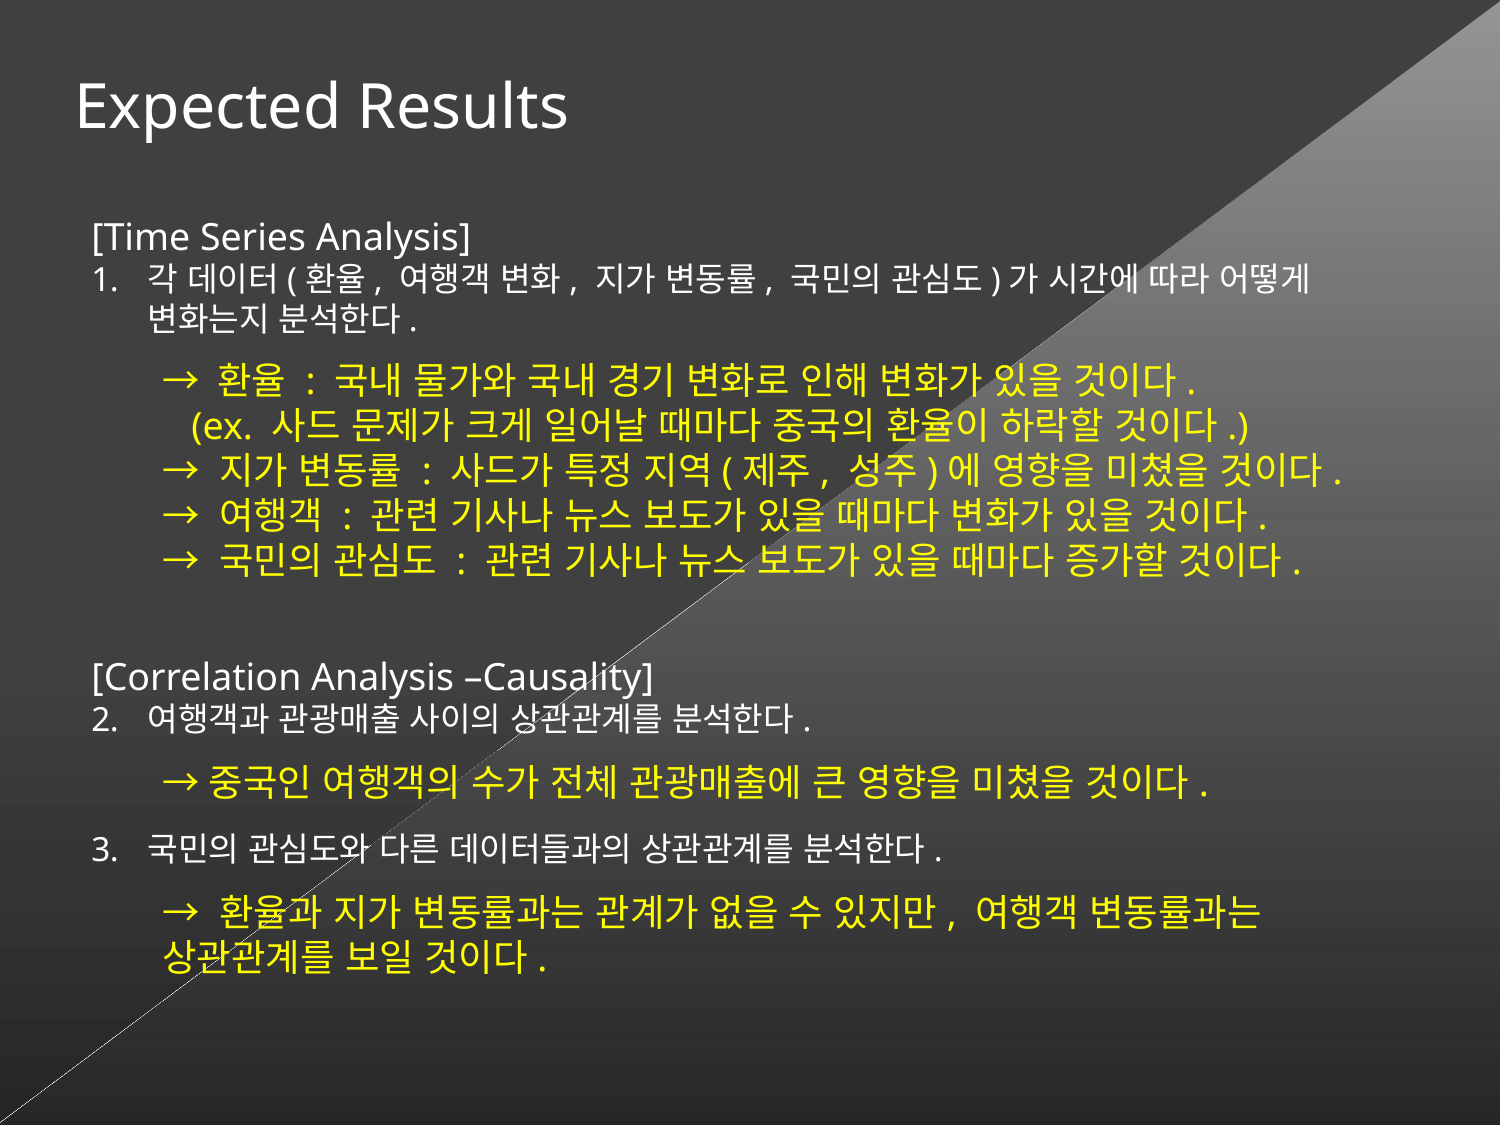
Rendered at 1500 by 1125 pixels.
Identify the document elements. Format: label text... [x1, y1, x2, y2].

text_box →중국인 여행객의 수가 전체 관광매출에 큰 영향을 미쳤을 것이다. [147, 751, 1435, 812]
text_box Expected Results [59, 58, 727, 148]
text_box → 환율과 지가 변동률과는 관계가 없을 수 있지만, 여행객 변동률과는 상관관계를 보일 것이다. [147, 881, 1388, 987]
text_box [0, 0, 1500, 1125]
text_box → 환율 : 국내 물가와 국내 경기 변화로 인해 변화가 있을 것이다. (ex. 사드 문제가 크게 일어날 때마다 중국의 환율이 하락할 것이다.) → 지가 변동률 : 사드가 특정 지역(제주, 성주)에 영향을 미쳤을 것이다. → 여행객 : 관련 기사나 뉴스 보도가 있을 때마다 변화가 있을 것이다. → 국민의 관심도 : 관련 기사나 뉴스 보도가 있을 때마다 증가할 것이다. [147, 349, 1400, 590]
text_box [1, 5, 1500, 1125]
text_box [Time Series Analysis] 각 데이터(환율, 여행객 변화, 지가 변동률, 국민의 관심도)가 시간에 따라 어떻게 변화는지 분석한다. [Correlation Analysis –Causality] 여행객과 관광매출 사이의 상관관계를 분석한다. 국민의 관심도와 다른 데이터들과의 상관관계를 분석한다. [76, 160, 1436, 1056]
